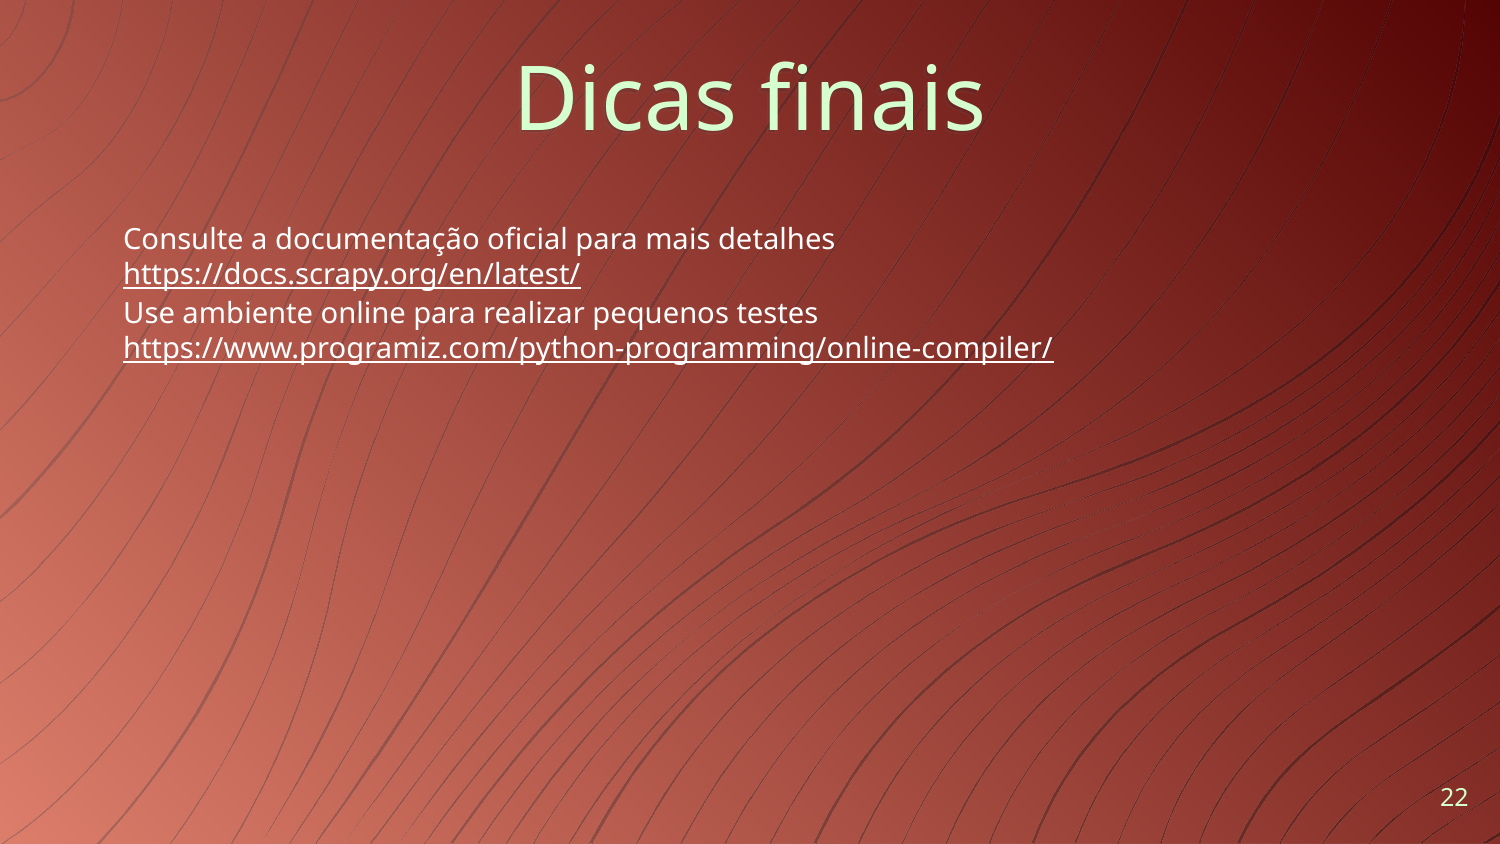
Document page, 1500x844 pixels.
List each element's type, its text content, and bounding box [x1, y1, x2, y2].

text_box Consulte a documentação oficial para mais detalhes https://docs.scrapy.org/en/latest/ Use ambiente online para realizar pequenos testes https://www.programiz.com/python-programming/online-compiler/ [108, 205, 1310, 370]
title Dicas finais [108, 21, 1392, 122]
slide_number ‹#› [1378, 766, 1469, 832]
text_box [0, 122, 1500, 176]
